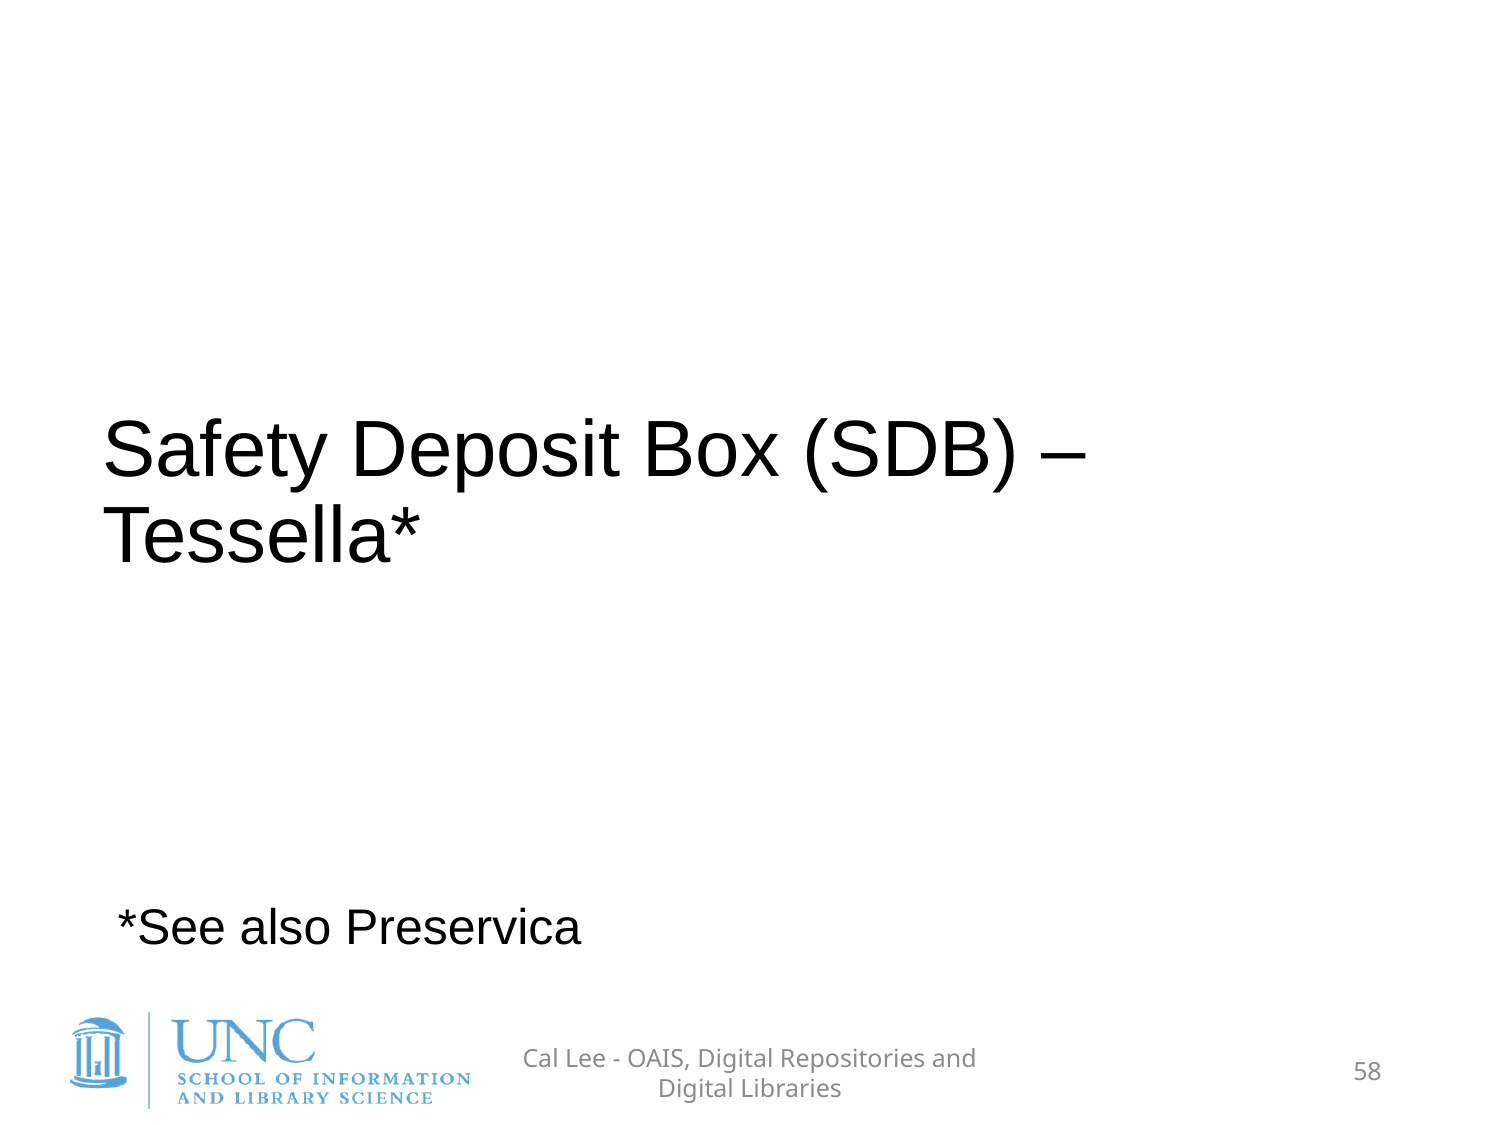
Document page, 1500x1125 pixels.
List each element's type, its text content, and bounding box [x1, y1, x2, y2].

slide_number 58 [1059, 1042, 1397, 1103]
footer Cal Lee - OAIS, Digital Repositories and Digital Libraries [496, 1042, 1004, 1103]
picture [70, 1012, 470, 1109]
title Safety Deposit Box (SDB) – Tessella* [87, 399, 1438, 588]
text_box *See also Preservica [102, 887, 597, 963]
